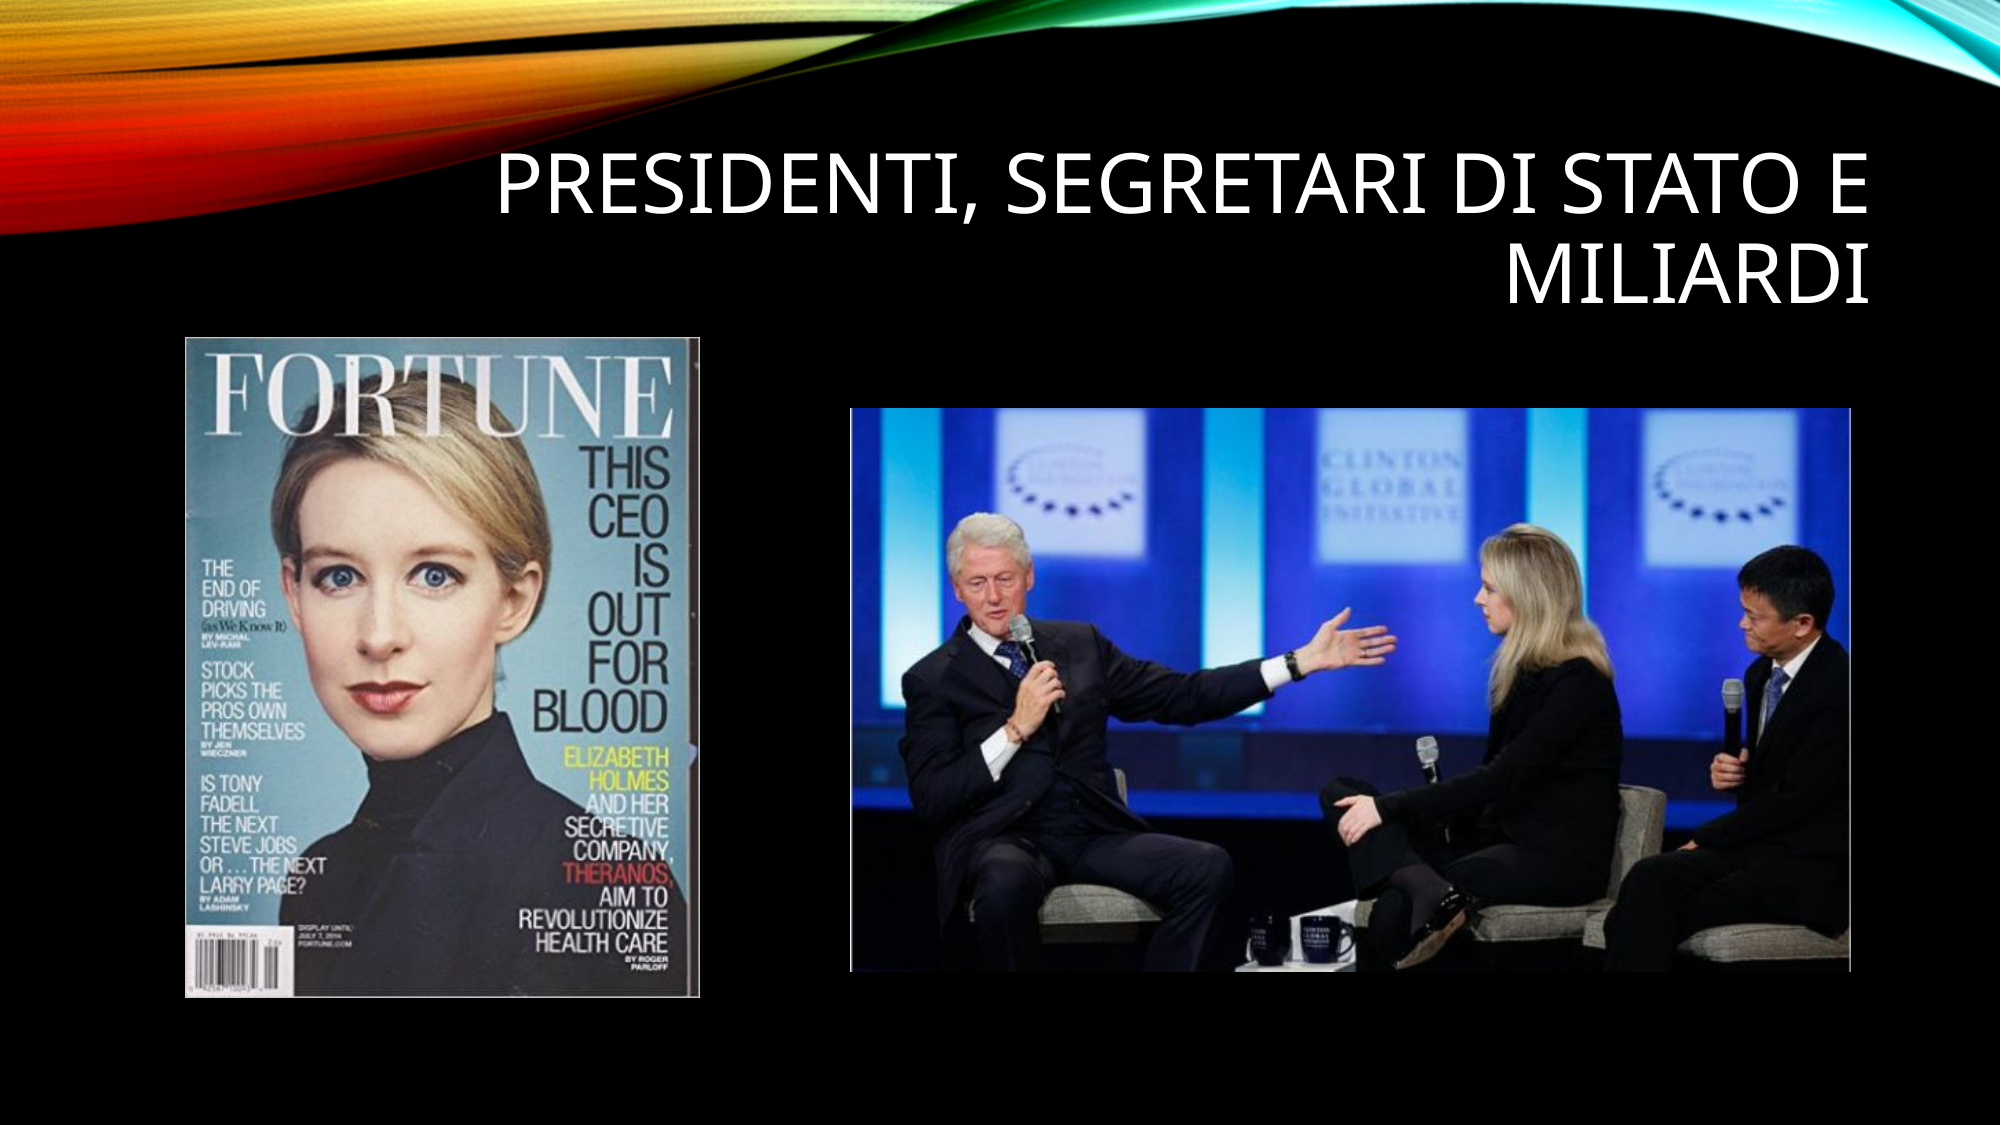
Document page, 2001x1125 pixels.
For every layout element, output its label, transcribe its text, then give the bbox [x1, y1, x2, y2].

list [185, 337, 701, 998]
title Presidenti, segretari di Stato e miliardi [474, 125, 1888, 338]
picture [850, 408, 1851, 972]
picture [0, 0, 2000, 237]
